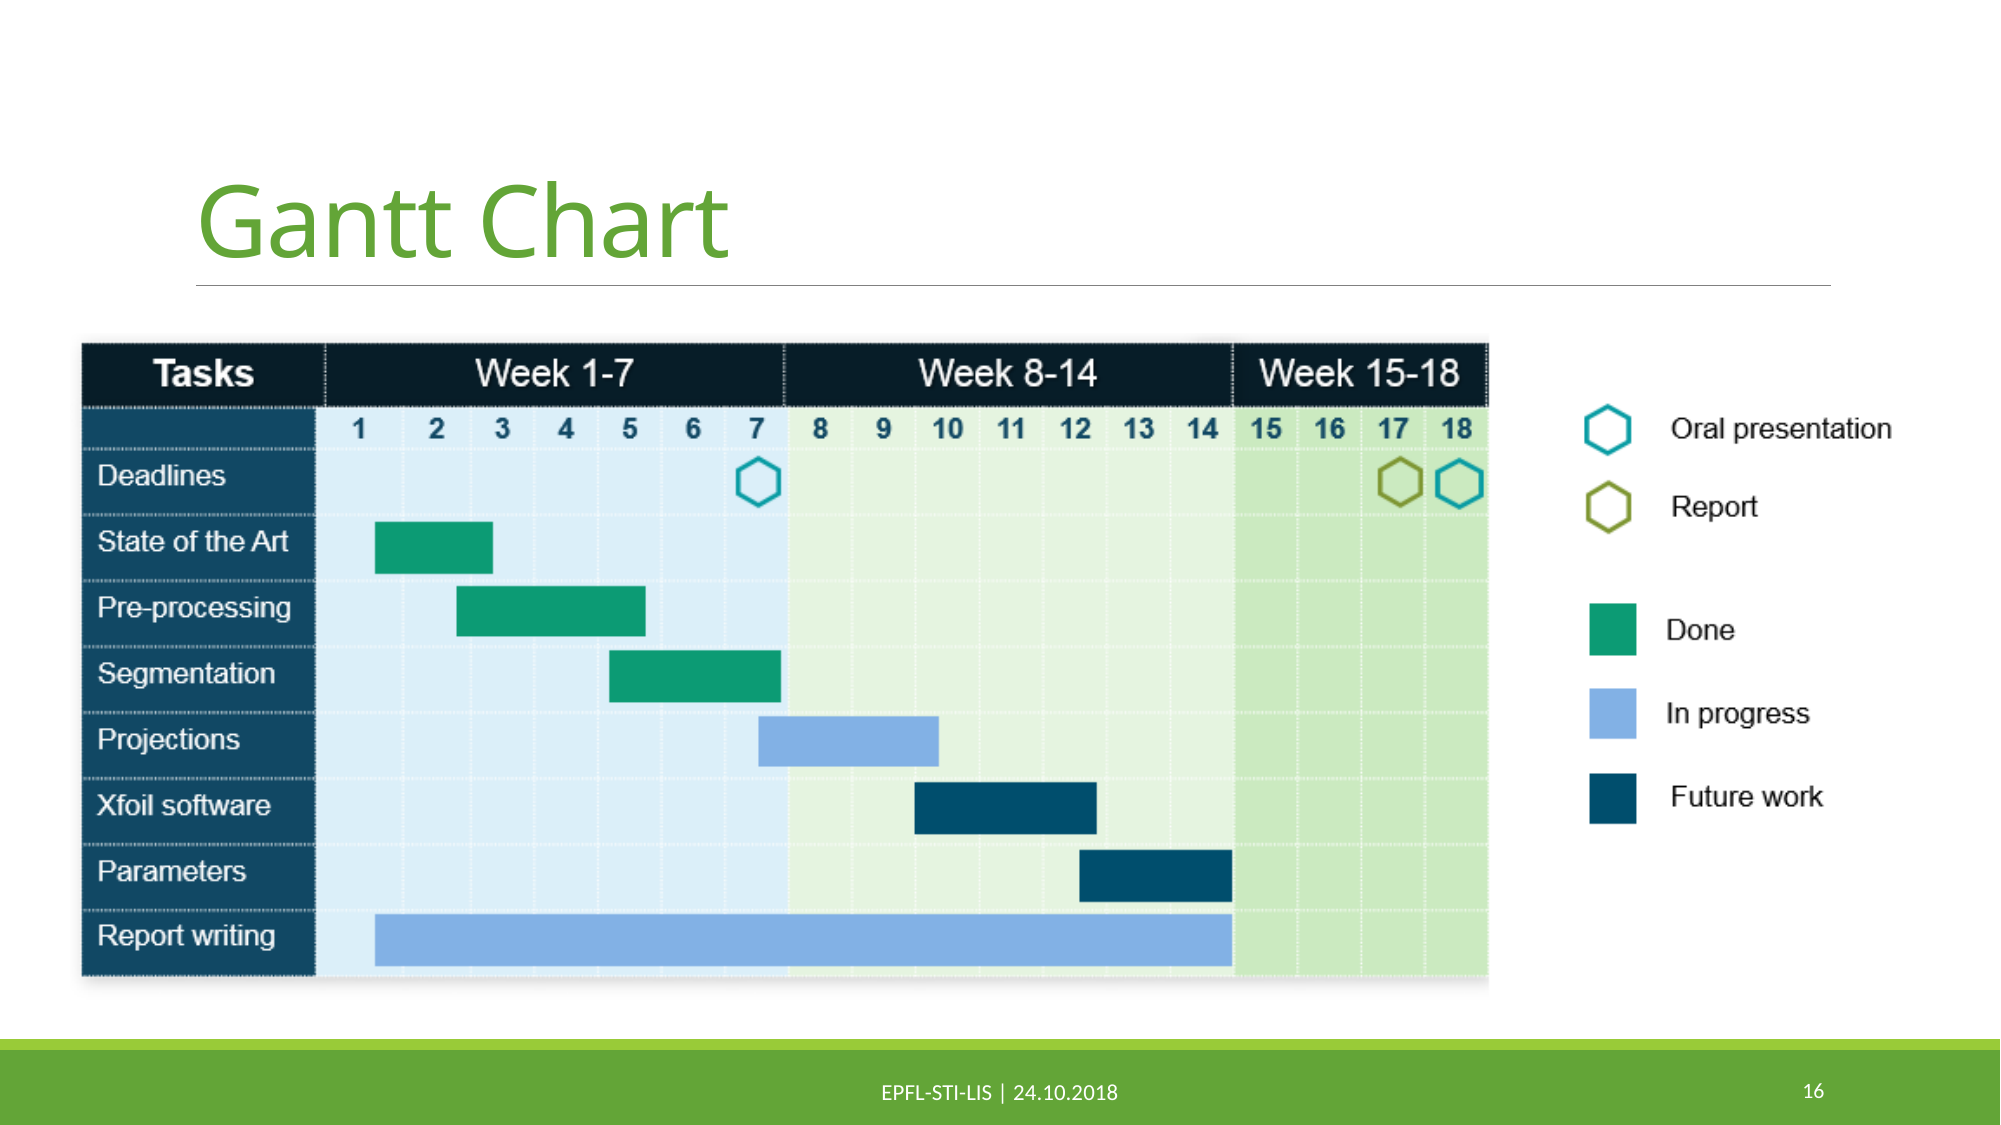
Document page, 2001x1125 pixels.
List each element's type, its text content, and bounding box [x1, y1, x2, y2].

title Gantt Chart [180, 47, 1830, 285]
slide_number 16 [1624, 1059, 1840, 1120]
footer EPFL-STI-LIS | 24.10.2018 [604, 1061, 1396, 1122]
picture [69, 332, 1931, 1004]
